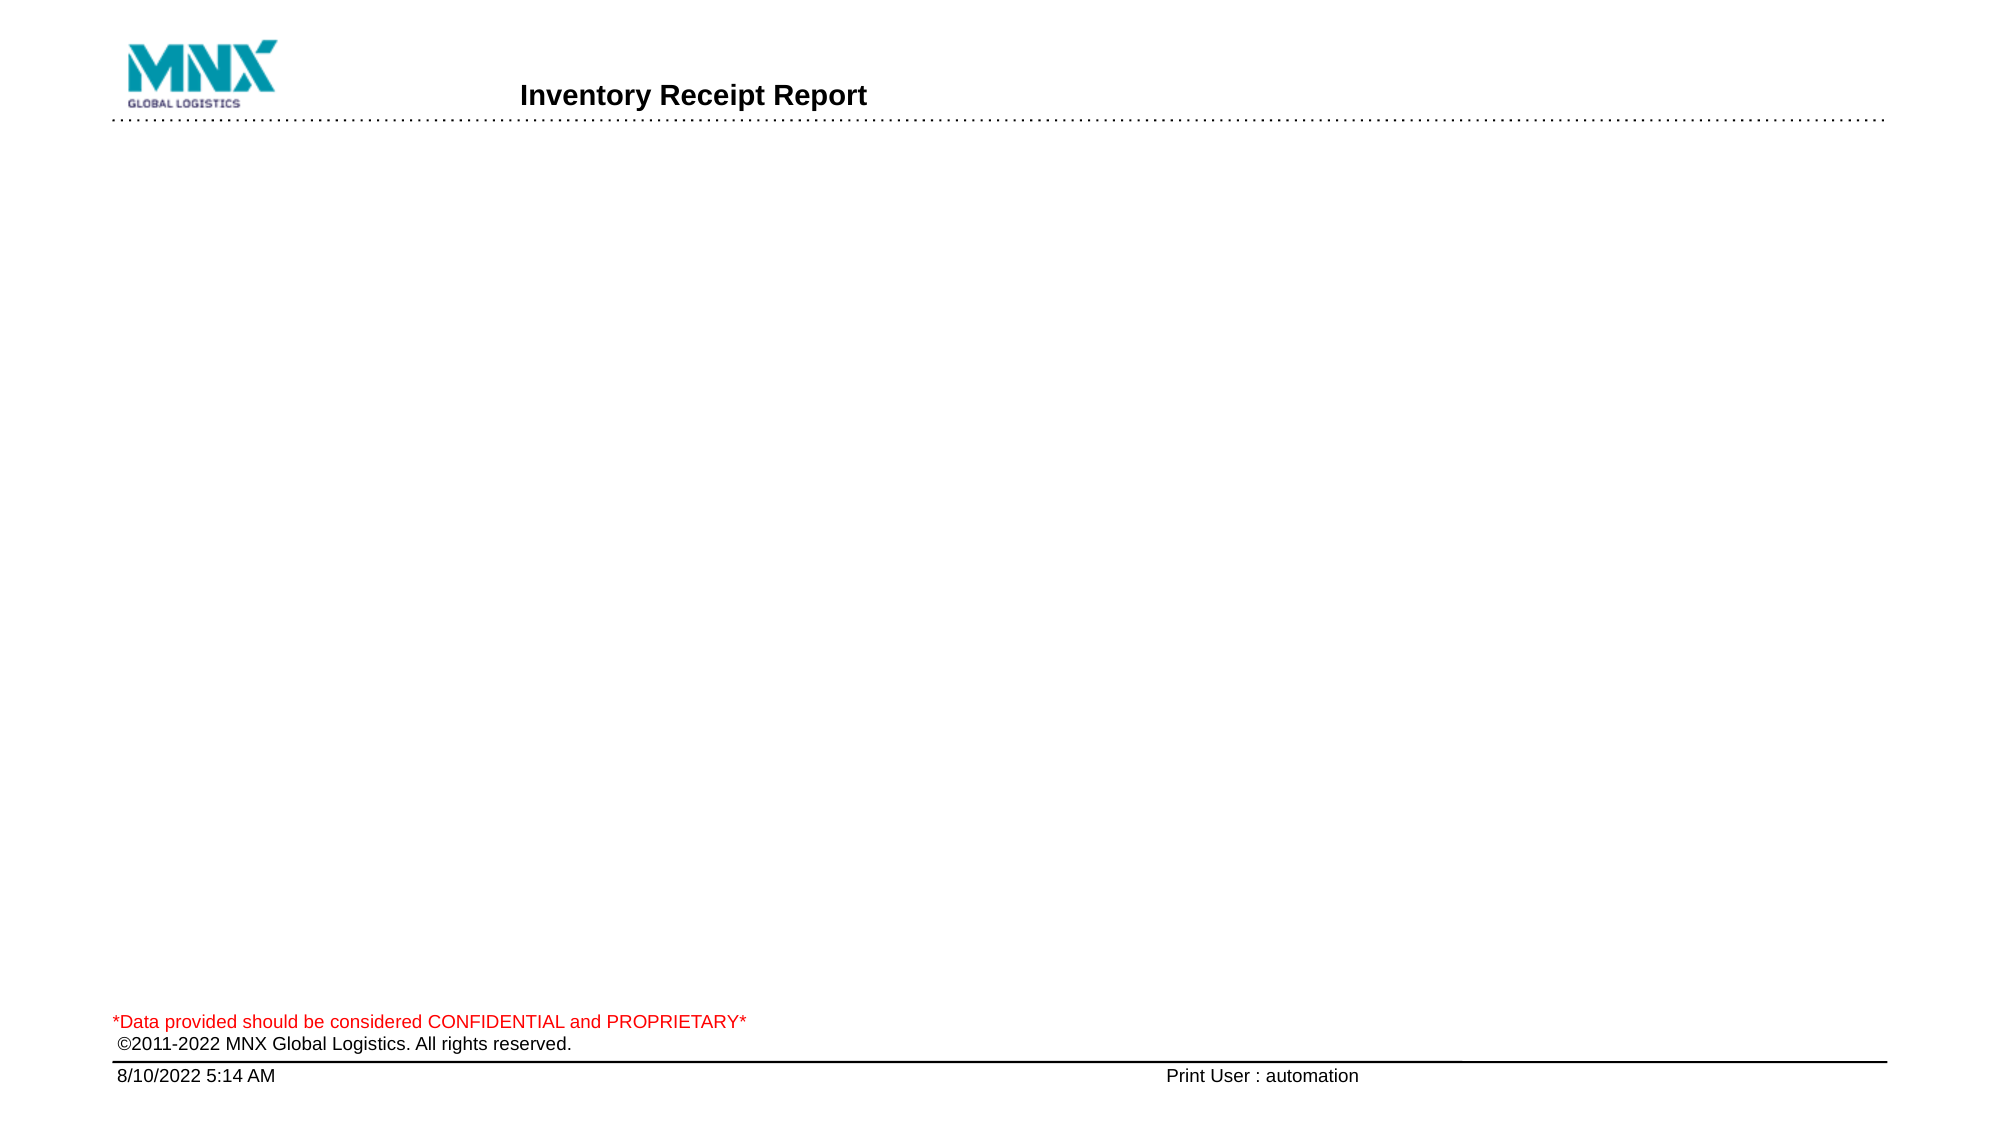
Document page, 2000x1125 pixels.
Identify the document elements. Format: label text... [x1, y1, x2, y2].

text_box Print User : automation [1087, 1063, 1438, 1088]
text_box *Data provided should be considered CONFIDENTIAL and PROPRIETARY* [112, 1010, 1325, 1031]
picture [114, 37, 325, 110]
text_box Inventory Receipt Report [349, 72, 1039, 114]
text_box 8/10/2022 5:14 AM [117, 1063, 371, 1088]
text_box ©2011-2022 MNX Global Logistics. All rights reserved. [112, 1031, 1325, 1053]
